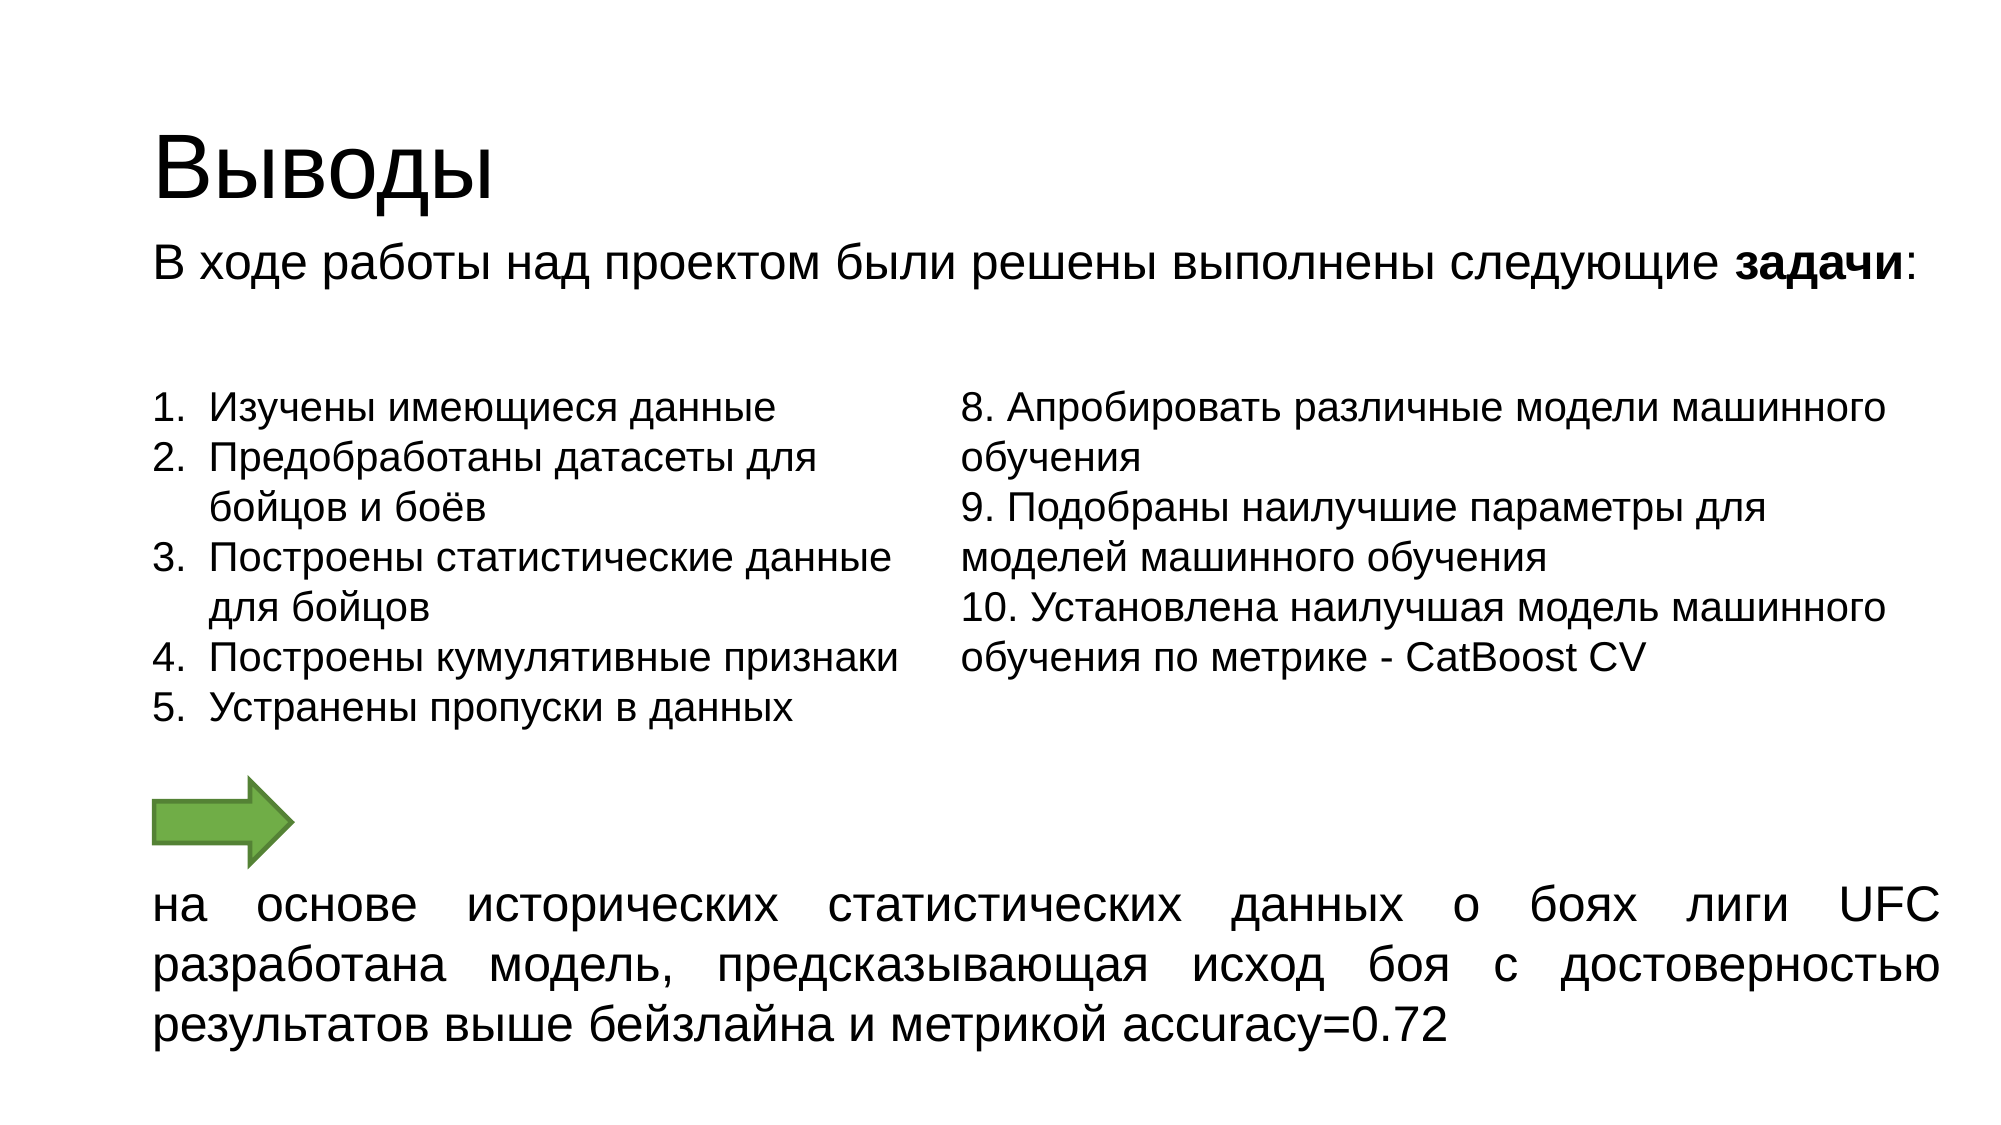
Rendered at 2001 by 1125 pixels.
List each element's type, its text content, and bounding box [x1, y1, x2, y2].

title Выводы [137, 59, 1863, 228]
text_box Изучены имеющиеся данные Предобработаны датасеты для бойцов и боёв Построены статистические данные для бойцов Построены кумулятивные признаки Устранены пропуски в данных [137, 372, 946, 738]
list В ходе работы над проектом были решены выполнены следующие задачи: [137, 228, 1986, 943]
text_box 8. Апробировать различные модели машинного обучения 9. Подобраны наилучшие параметры для моделей машинного обучения 10. Установлена наилучшая модель машинного обучения по метрике - CatBoost CV [945, 372, 1946, 688]
text_box на основе исторических статистических данных о боях лиги UFC разработана модель, предсказывающая исход боя с достоверностью результатов выше бейзлайна и метрикой accuracy=0.72 [137, 943, 1957, 1059]
text_box [153, 778, 294, 867]
